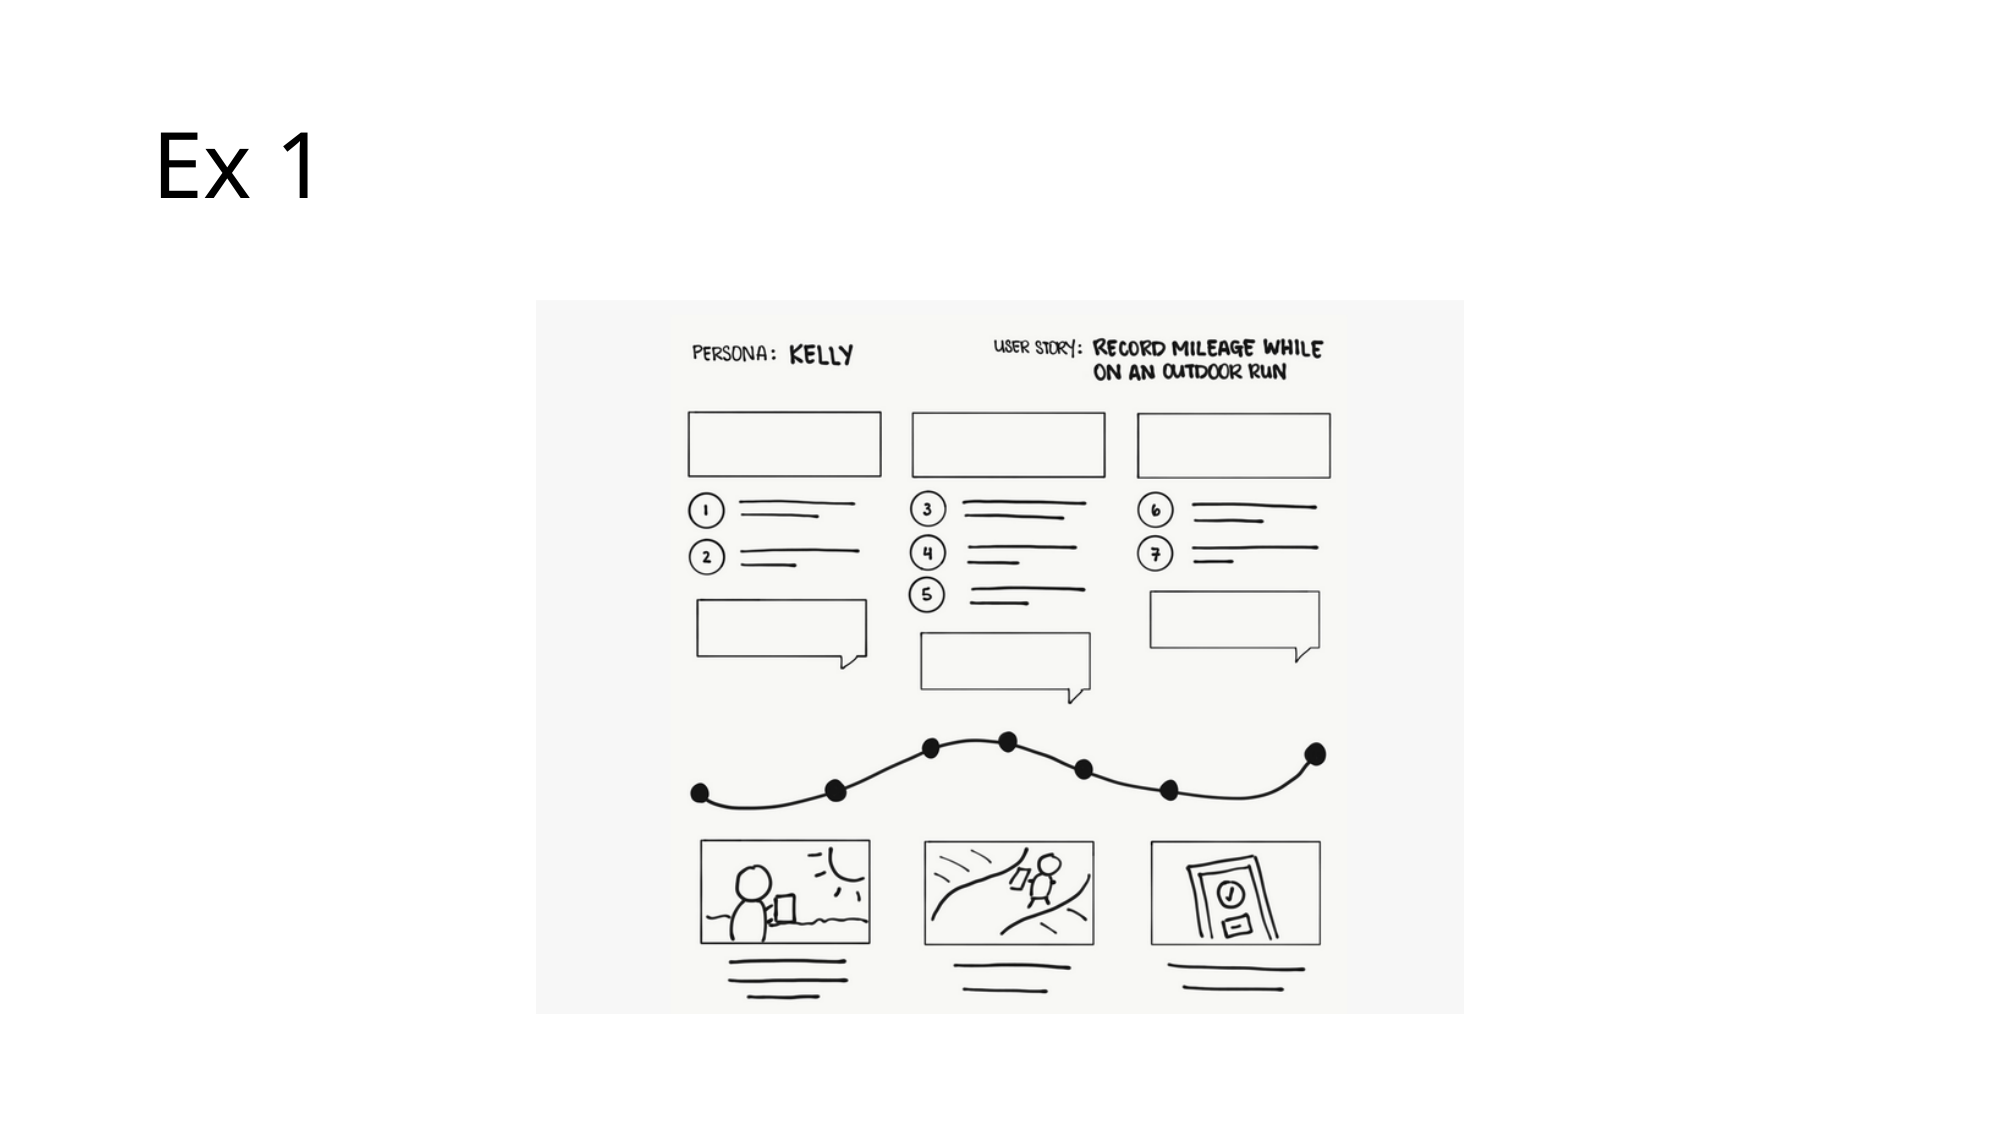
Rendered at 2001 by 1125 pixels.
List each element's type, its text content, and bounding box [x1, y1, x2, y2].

title Ex 1 [137, 59, 1863, 278]
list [536, 299, 1464, 1014]
